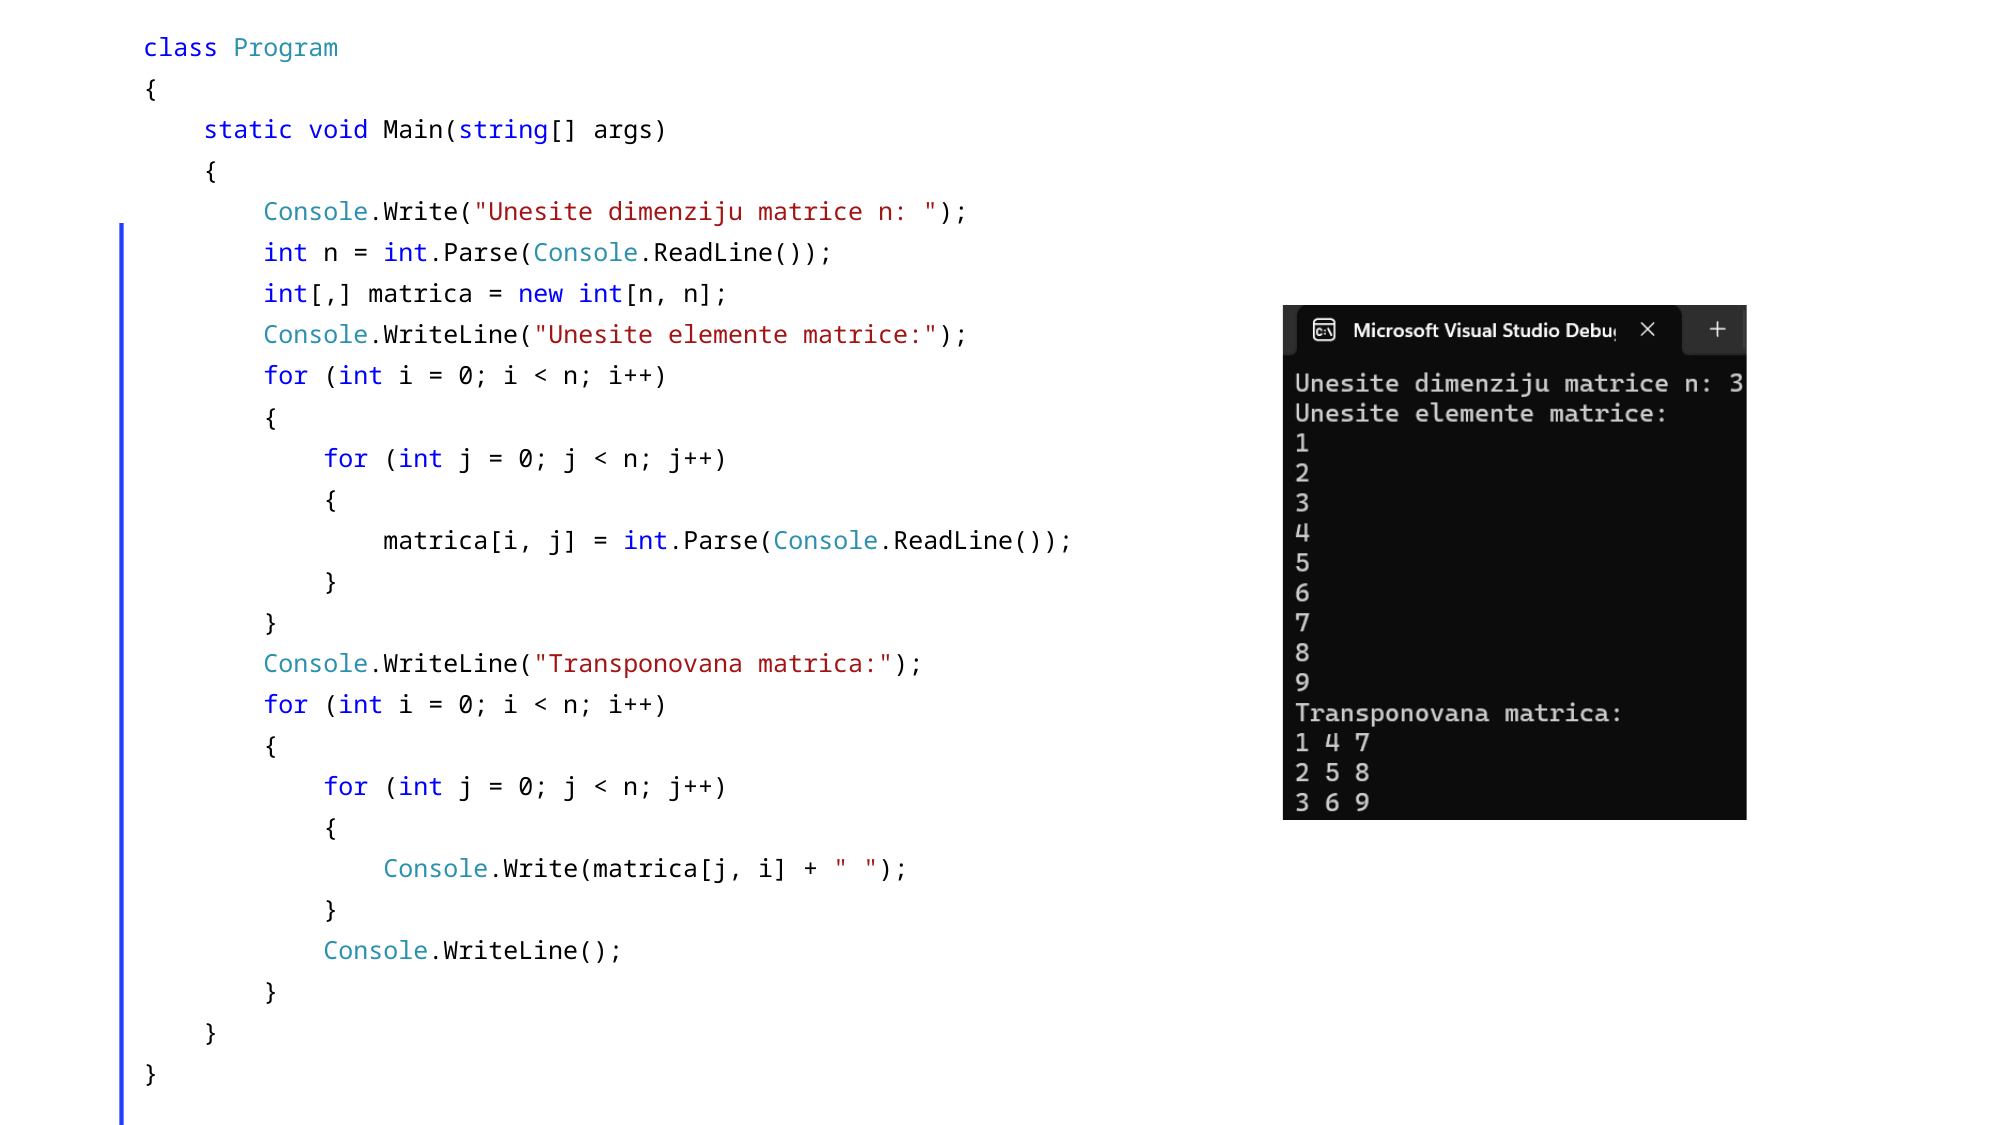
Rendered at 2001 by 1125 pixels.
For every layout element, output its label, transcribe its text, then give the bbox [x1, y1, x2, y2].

list class Program { static void Main(string[] args) { Console.Write("Unesite dimenziju matrice n: "); int n = int.Parse(Console.ReadLine()); int[,] matrica = new int[n, n]; Console.WriteLine("Unesite elemente matrice:"); for (int i = 0; i < n; i++) { for (int j = 0; j < n; j++) { matrica[i, j] = int.Parse(Console.ReadLine()); } } Console.WriteLine("Transponovana matrica:"); for (int i = 0; i < n; i++) { for (int j = 0; j < n; j++) { Console.Write(matrica[j, i] + " "); } Console.WriteLine(); } } } [143, 35, 1865, 1099]
picture [1282, 305, 1747, 820]
